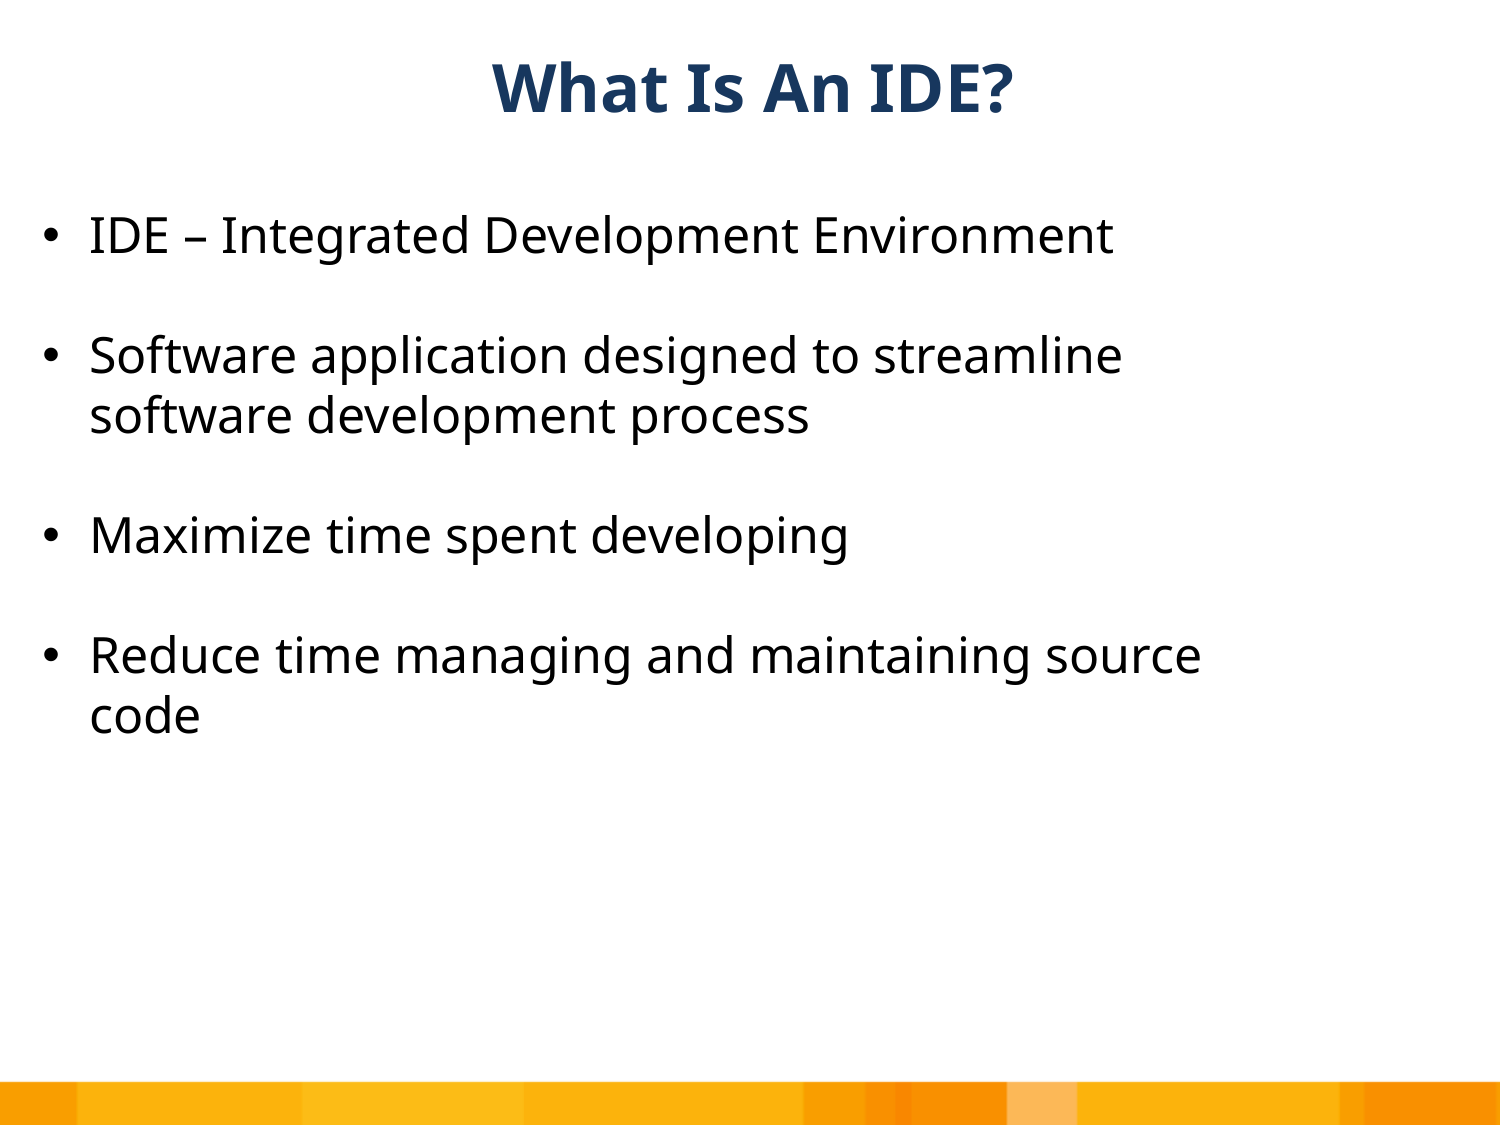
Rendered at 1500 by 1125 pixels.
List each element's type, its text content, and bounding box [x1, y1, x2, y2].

text_box IDE – Integrated Development Environment Software application designed to streamline software development process Maximize time spent developing Reduce time managing and maintaining source code [27, 196, 1303, 752]
title What Is An IDE? [27, 20, 1480, 151]
